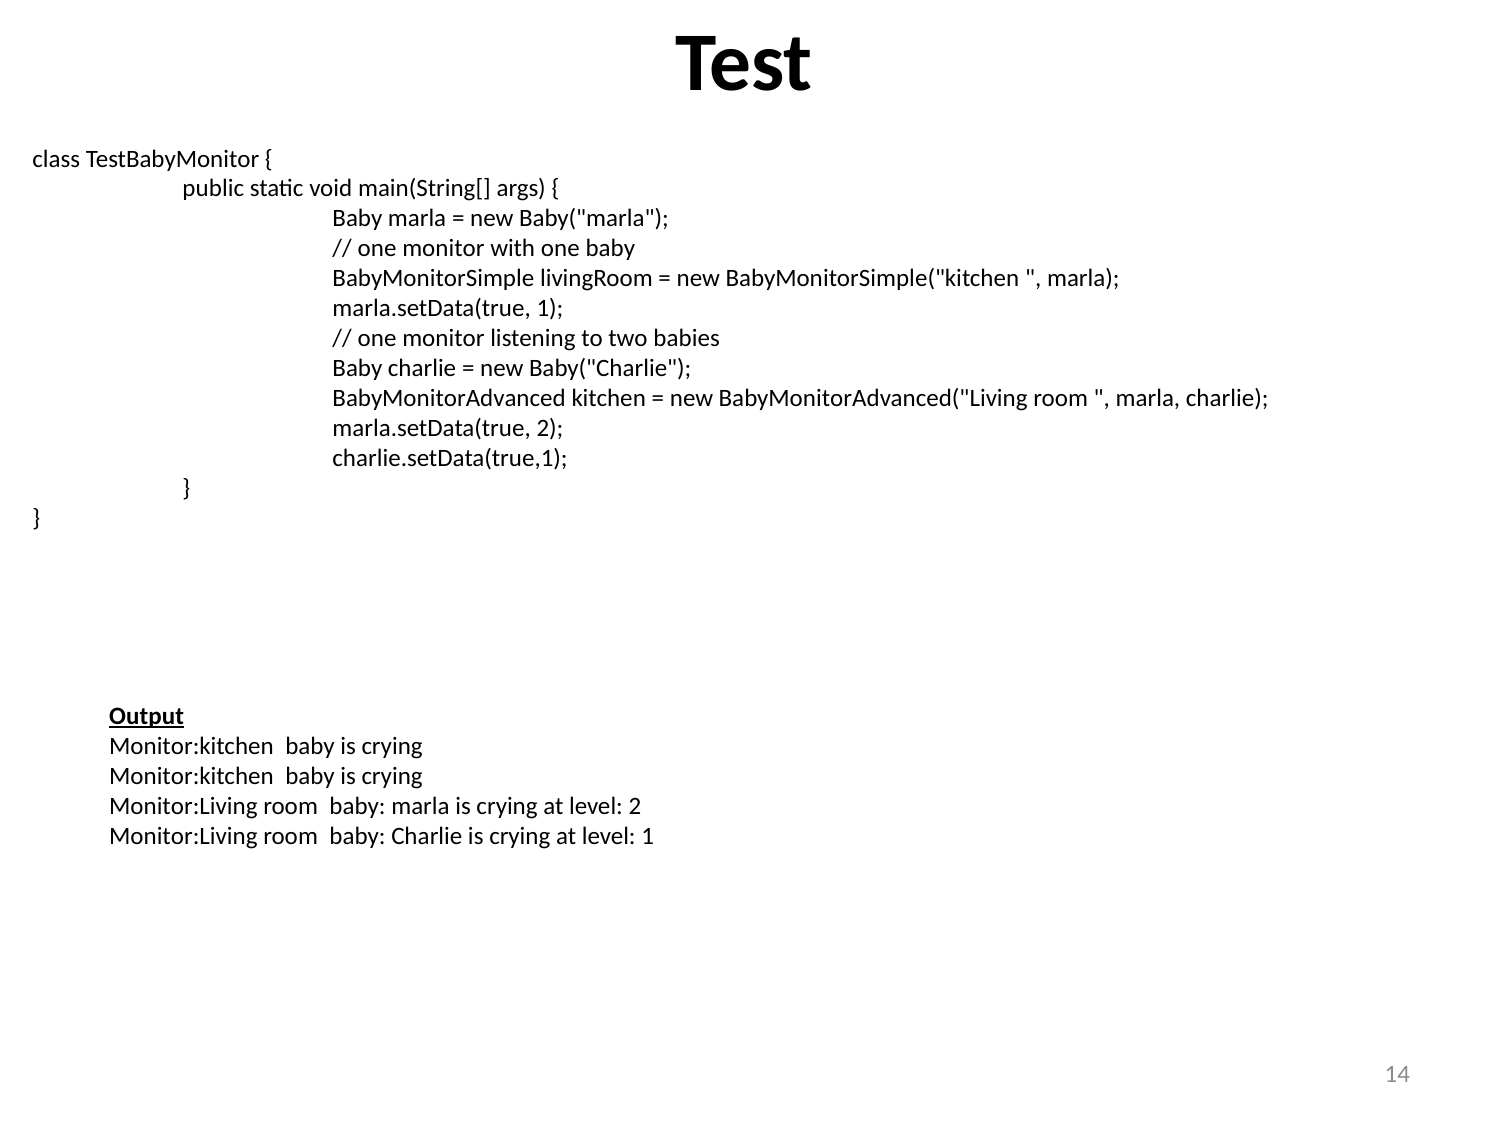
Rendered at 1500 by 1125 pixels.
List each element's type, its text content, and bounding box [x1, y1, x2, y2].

text_box Test [147, 0, 1341, 115]
text_box Output Monitor:kitchen baby is crying Monitor:kitchen baby is crying Monitor:Living room baby: marla is crying at level: 2 Monitor:Living room baby: Charlie is crying at level: 1 [94, 692, 1394, 857]
text_box class TestBabyMonitor { public static void main(String[] args) { Baby marla = new Baby("marla"); // one monitor with one baby BabyMonitorSimple livingRoom = new BabyMonitorSimple("kitchen ", marla); marla.setData(true, 1); // one monitor listening to two babies Baby charlie = new Baby("Charlie"); BabyMonitorAdvanced kitchen = new BabyMonitorAdvanced("Living room ", marla, charlie); marla.setData(true, 2); charlie.setData(true,1); } } [17, 134, 1483, 539]
slide_number 14 [1074, 1042, 1425, 1103]
